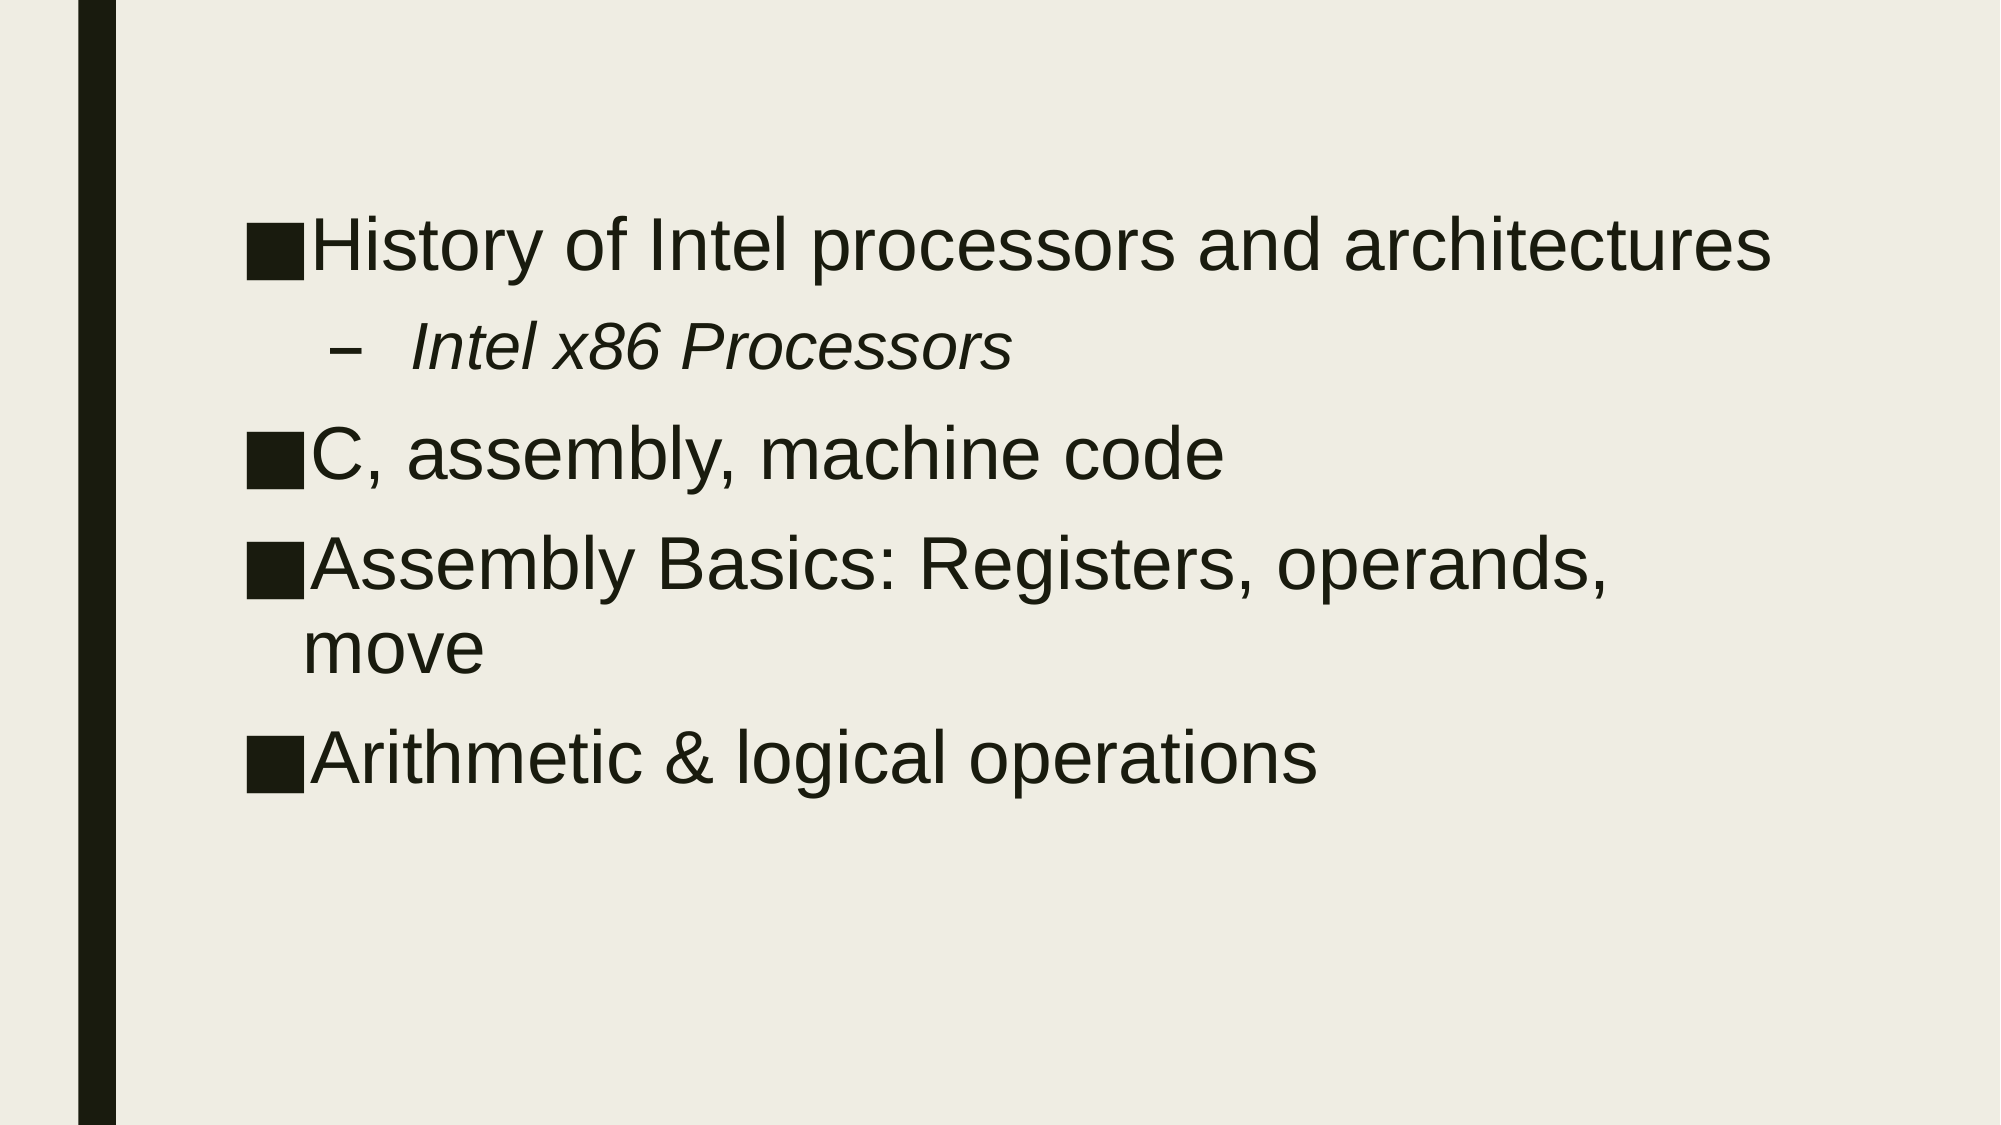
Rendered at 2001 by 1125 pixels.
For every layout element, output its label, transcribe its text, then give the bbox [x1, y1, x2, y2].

list History of Intel processors and architectures Intel x86 Processors C, assembly, machine code Assembly Basics: Registers, operands, move Arithmetic & logical operations [225, 195, 1800, 971]
